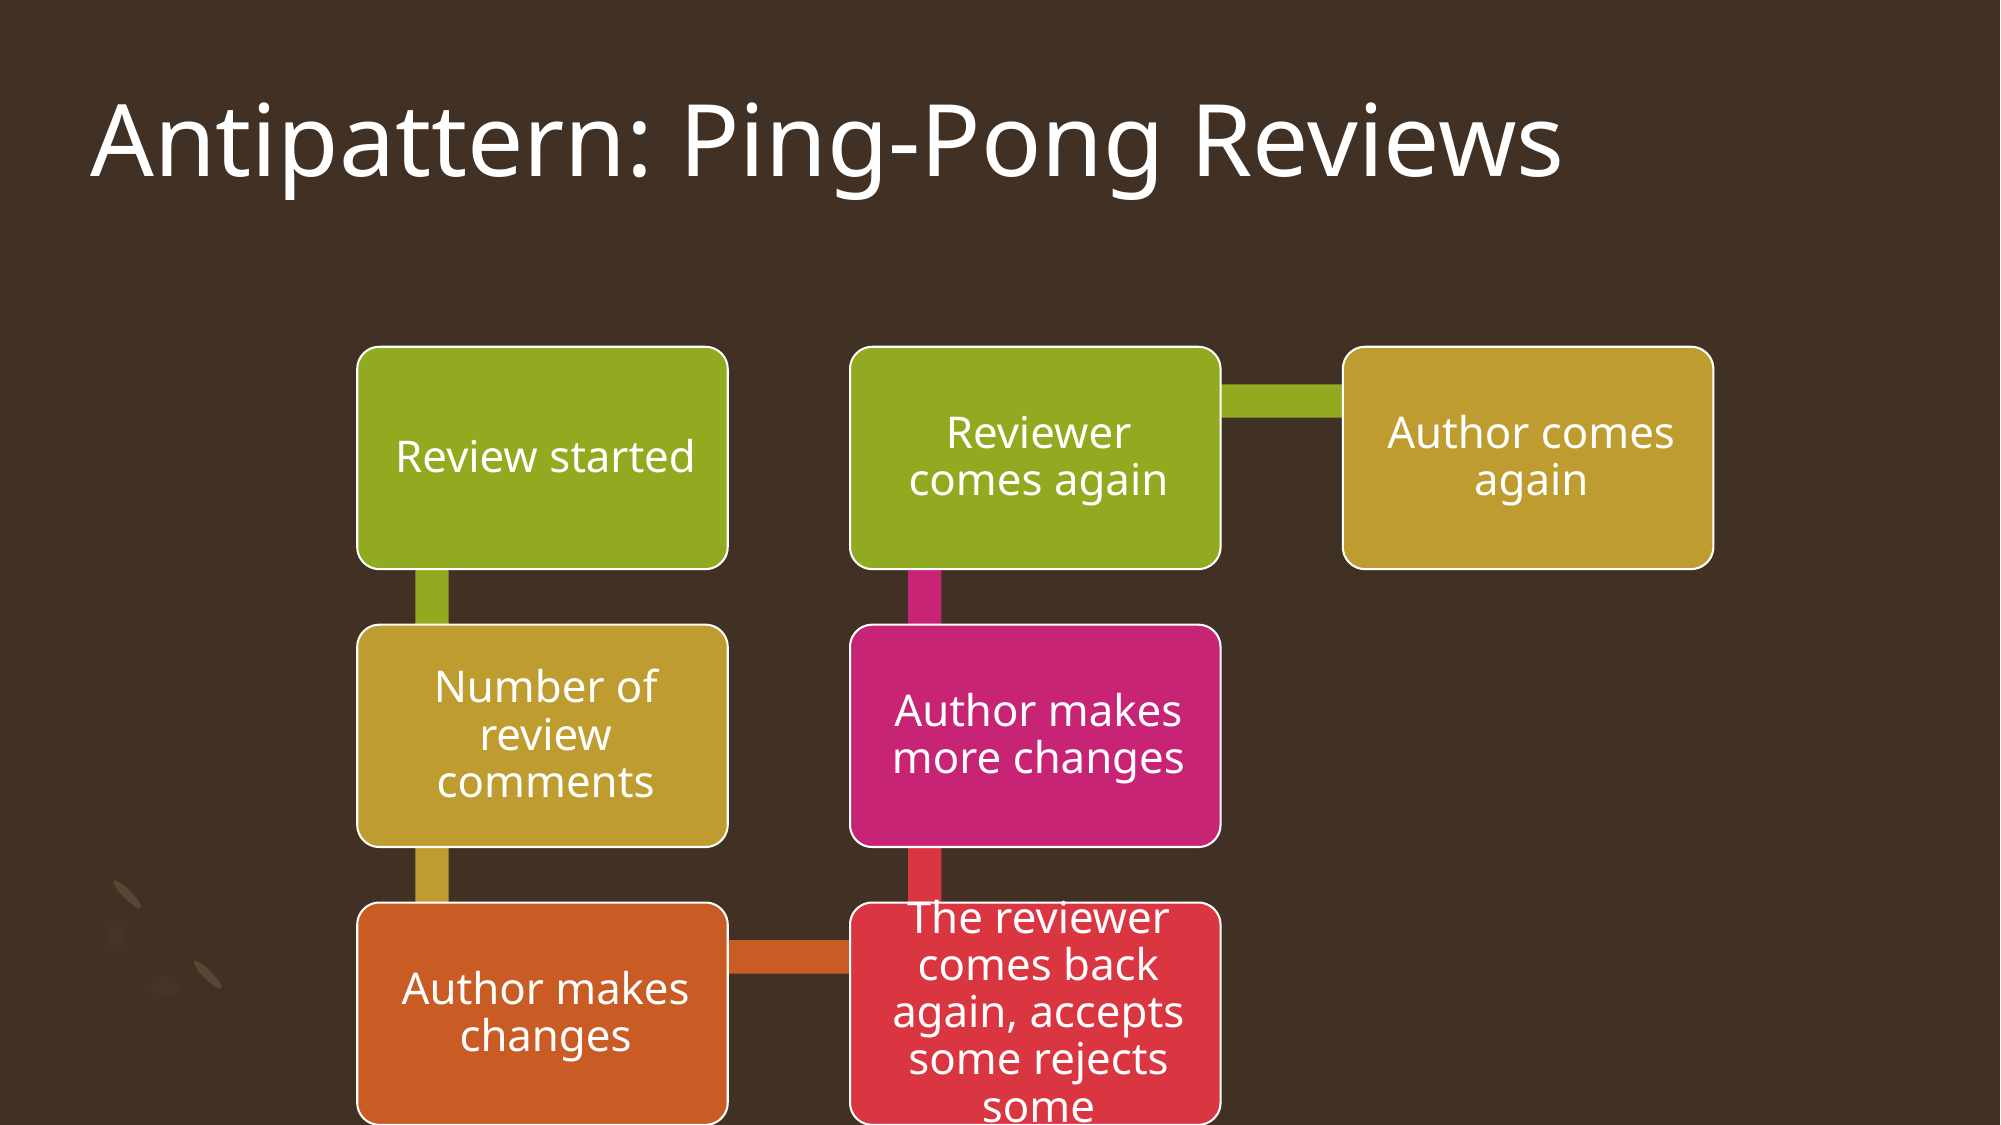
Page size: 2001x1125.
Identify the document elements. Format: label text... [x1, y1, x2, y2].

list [90, 346, 1981, 1125]
title Antipattern: Ping-Pong Reviews [90, 90, 1910, 309]
